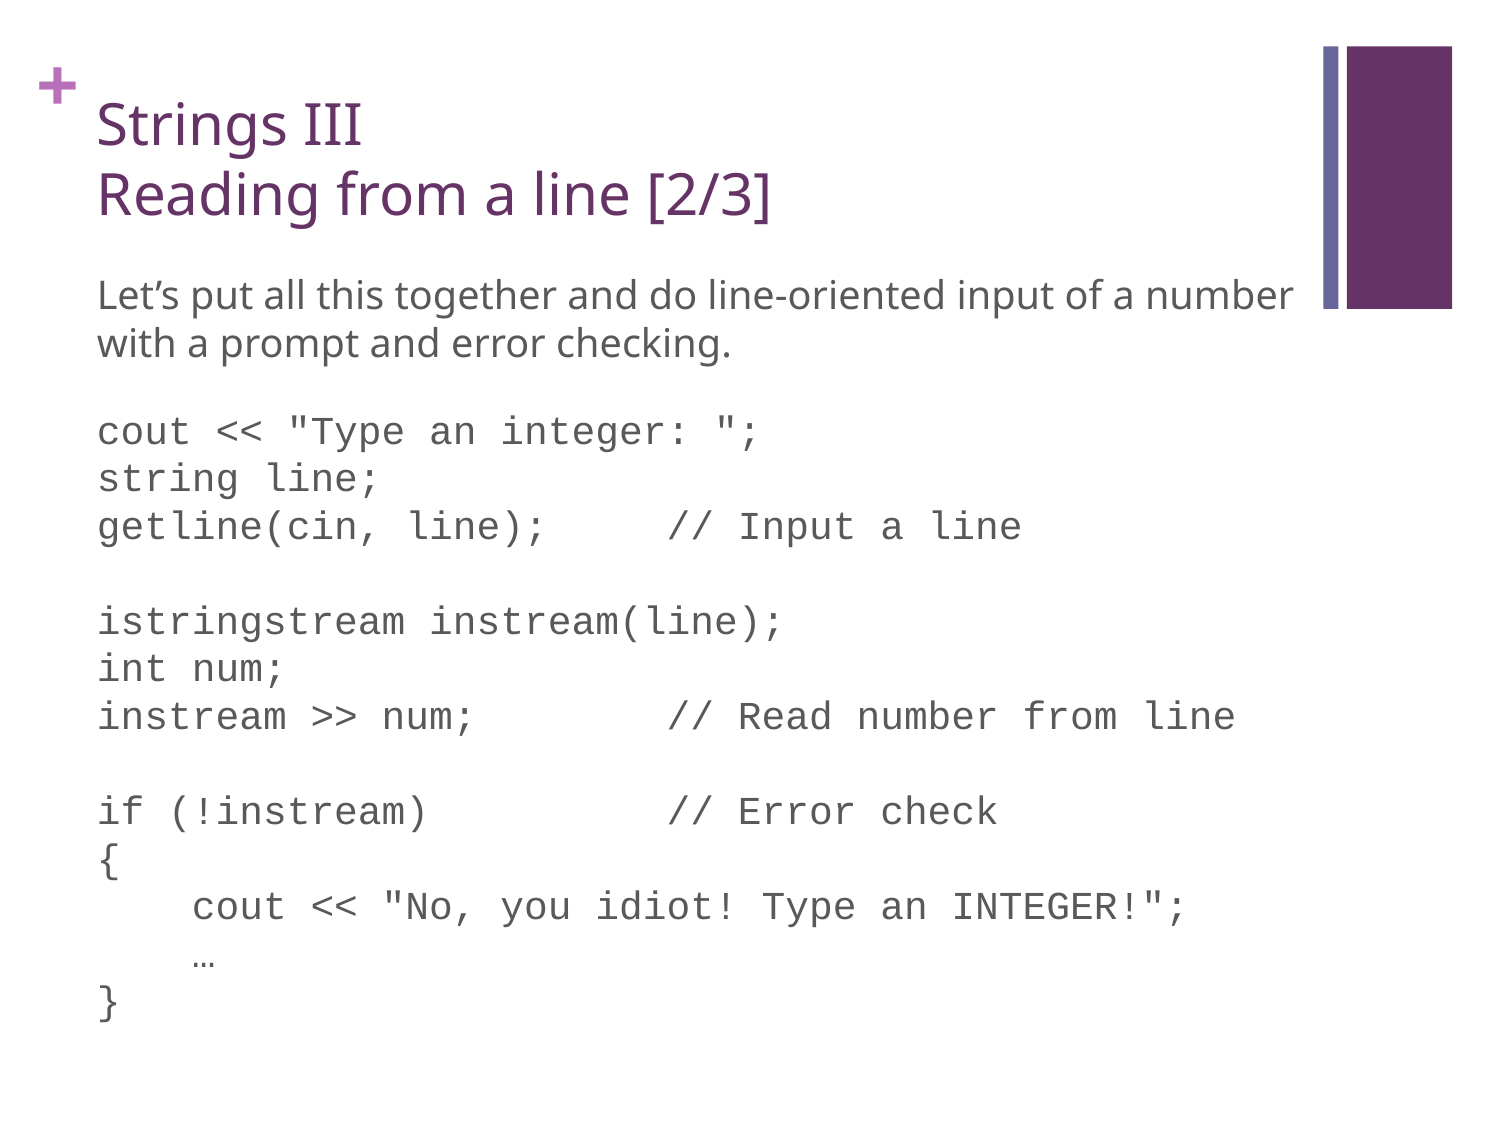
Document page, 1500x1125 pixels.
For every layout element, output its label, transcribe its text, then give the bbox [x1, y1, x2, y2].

list Let’s put all this together and do line-oriented input of a number with a prompt and error checking. cout << "Type an integer: "; string line; getline(cin, line); // Input a line istringstream instream(line); int num; instream >> num; // Read number from line if (!instream) // Error check { cout << "No, you idiot! Type an INTEGER!"; … } [81, 262, 1322, 1038]
title Strings III Reading from a line [2/3] [81, 79, 1322, 238]
